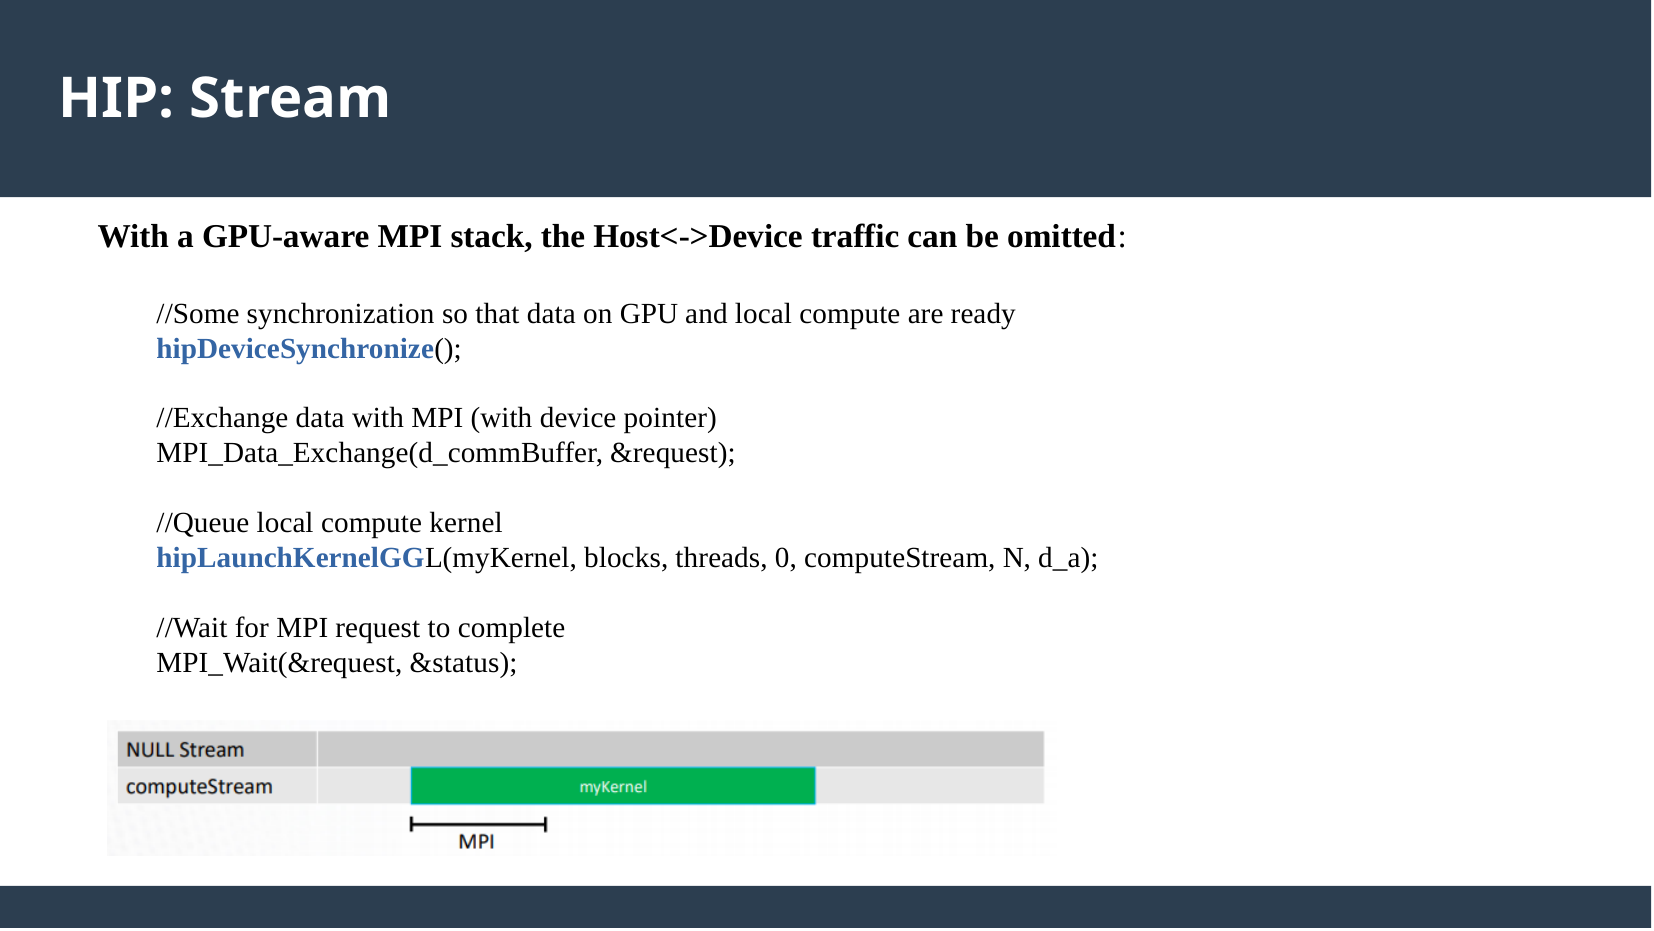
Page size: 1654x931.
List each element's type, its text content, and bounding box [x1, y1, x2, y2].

picture [107, 720, 1057, 856]
text_box HIP: Stream [58, 37, 1592, 153]
text_box With a GPU-aware MPI stack, the Host<->Device traffic can be omitted: //Some synchronization so that data on GPU and local compute are ready hipDeviceSynchronize(); //Exchange data with MPI (with device pointer) MPI_Data_Exchange(d_commBuffer, &request); //Queue local compute kernel hipLaunchKernelGGL(myKernel, blocks, threads, 0, computeStream, N, d_a); //Wait for MPI request to complete MPI_Wait(&request, &status); [82, 206, 1407, 703]
